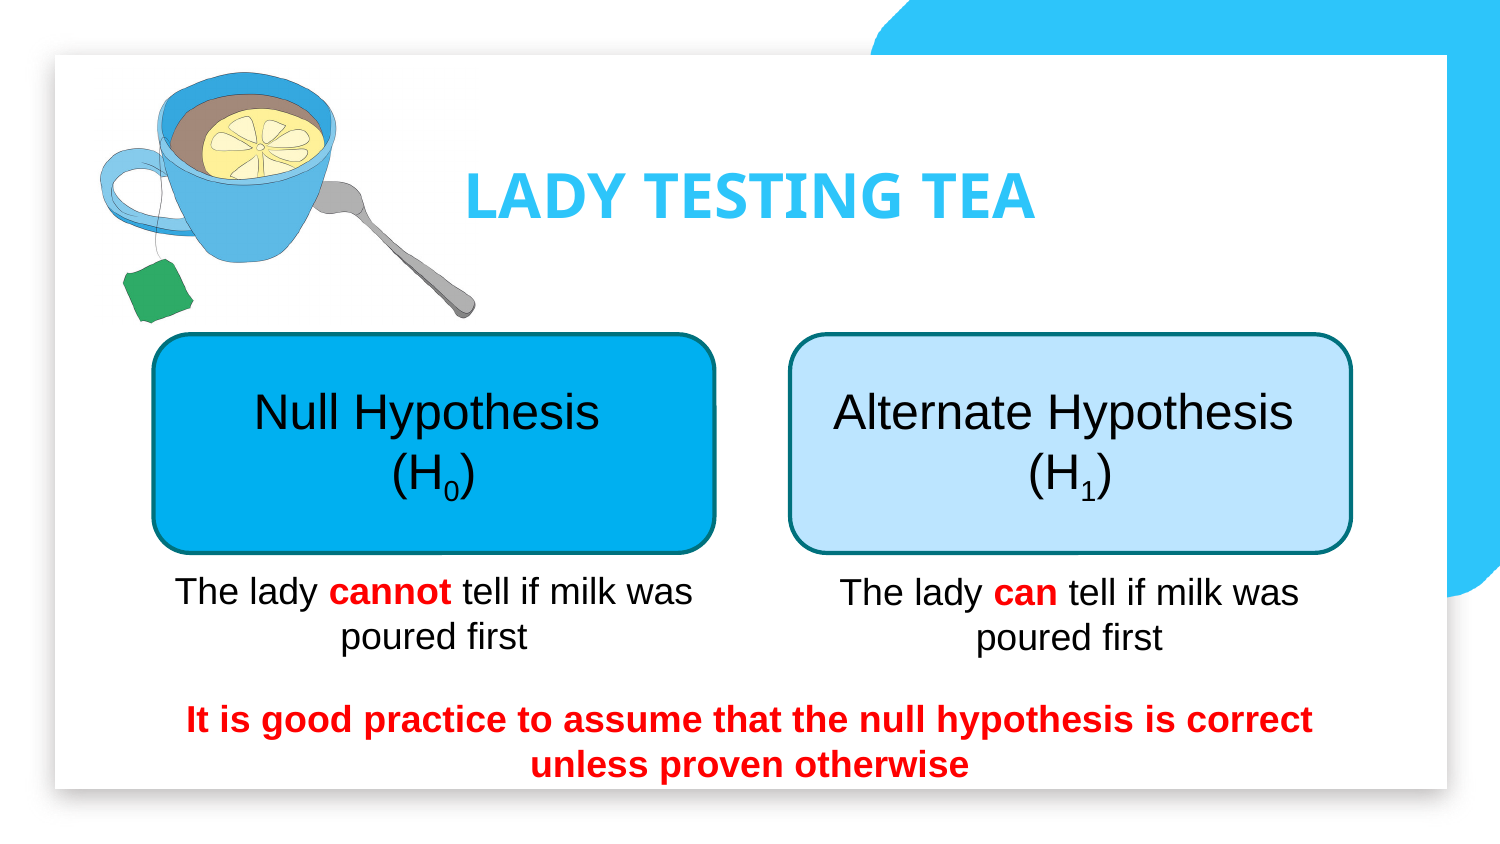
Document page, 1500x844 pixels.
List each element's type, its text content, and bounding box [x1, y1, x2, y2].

text_box LADY TESTING TEA [485, 141, 1079, 223]
text_box The lady can tell if milk was poured first [790, 553, 1349, 662]
picture [0, 0, 1500, 844]
text_box Null Hypothesis (H0) [151, 332, 717, 556]
text_box Alternate Hypothesis (H1) [787, 332, 1354, 553]
text_box It is good practice to assume that the null hypothesis is correct unless proven otherwise [151, 679, 1349, 789]
text_box The lady cannot tell if milk was poured first [153, 552, 715, 661]
